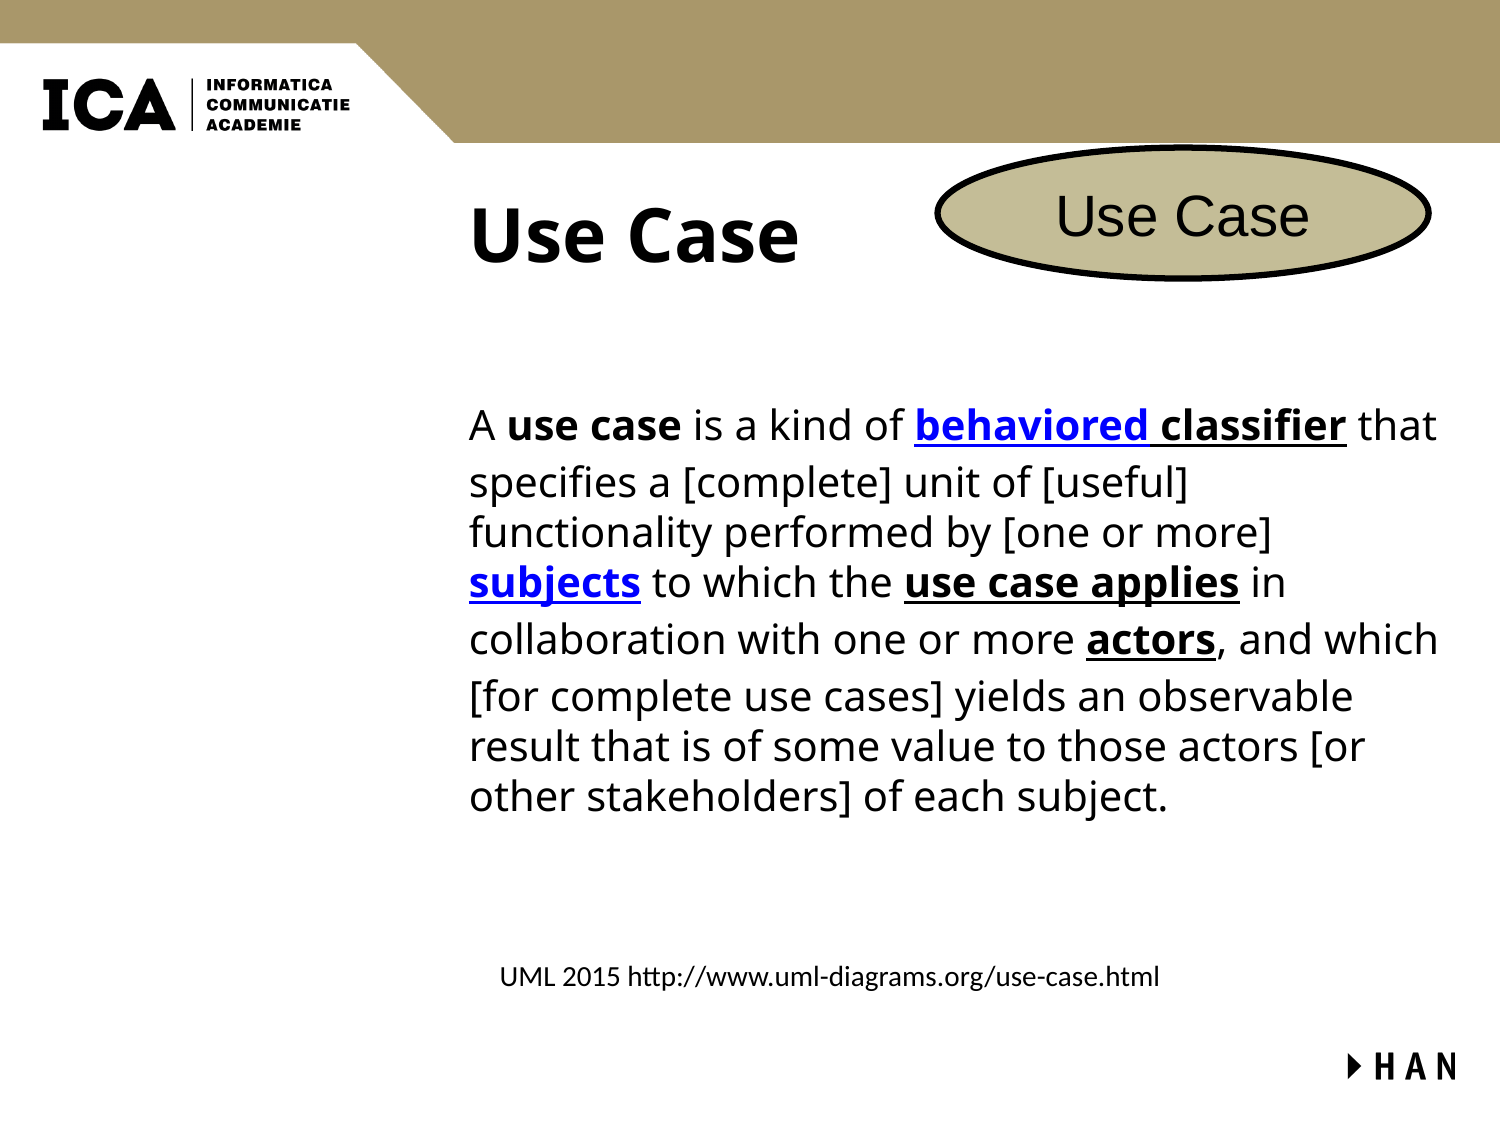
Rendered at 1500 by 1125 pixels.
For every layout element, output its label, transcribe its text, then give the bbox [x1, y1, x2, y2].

list A use case is a kind of behaviored classifier that specifies a [complete] unit of [useful] functionality performed by [one or more] subjects to which the use case applies in collaboration with one or more actors, and which [for complete use cases] yields an observable result that is of some value to those actors [or other stakeholders] of each subject. [453, 391, 1455, 1040]
text_box Use Case [937, 147, 1429, 279]
title Use Case [453, 179, 1455, 287]
text_box UML 2015 http://www.uml-diagrams.org/use-case.html [484, 949, 1176, 1000]
